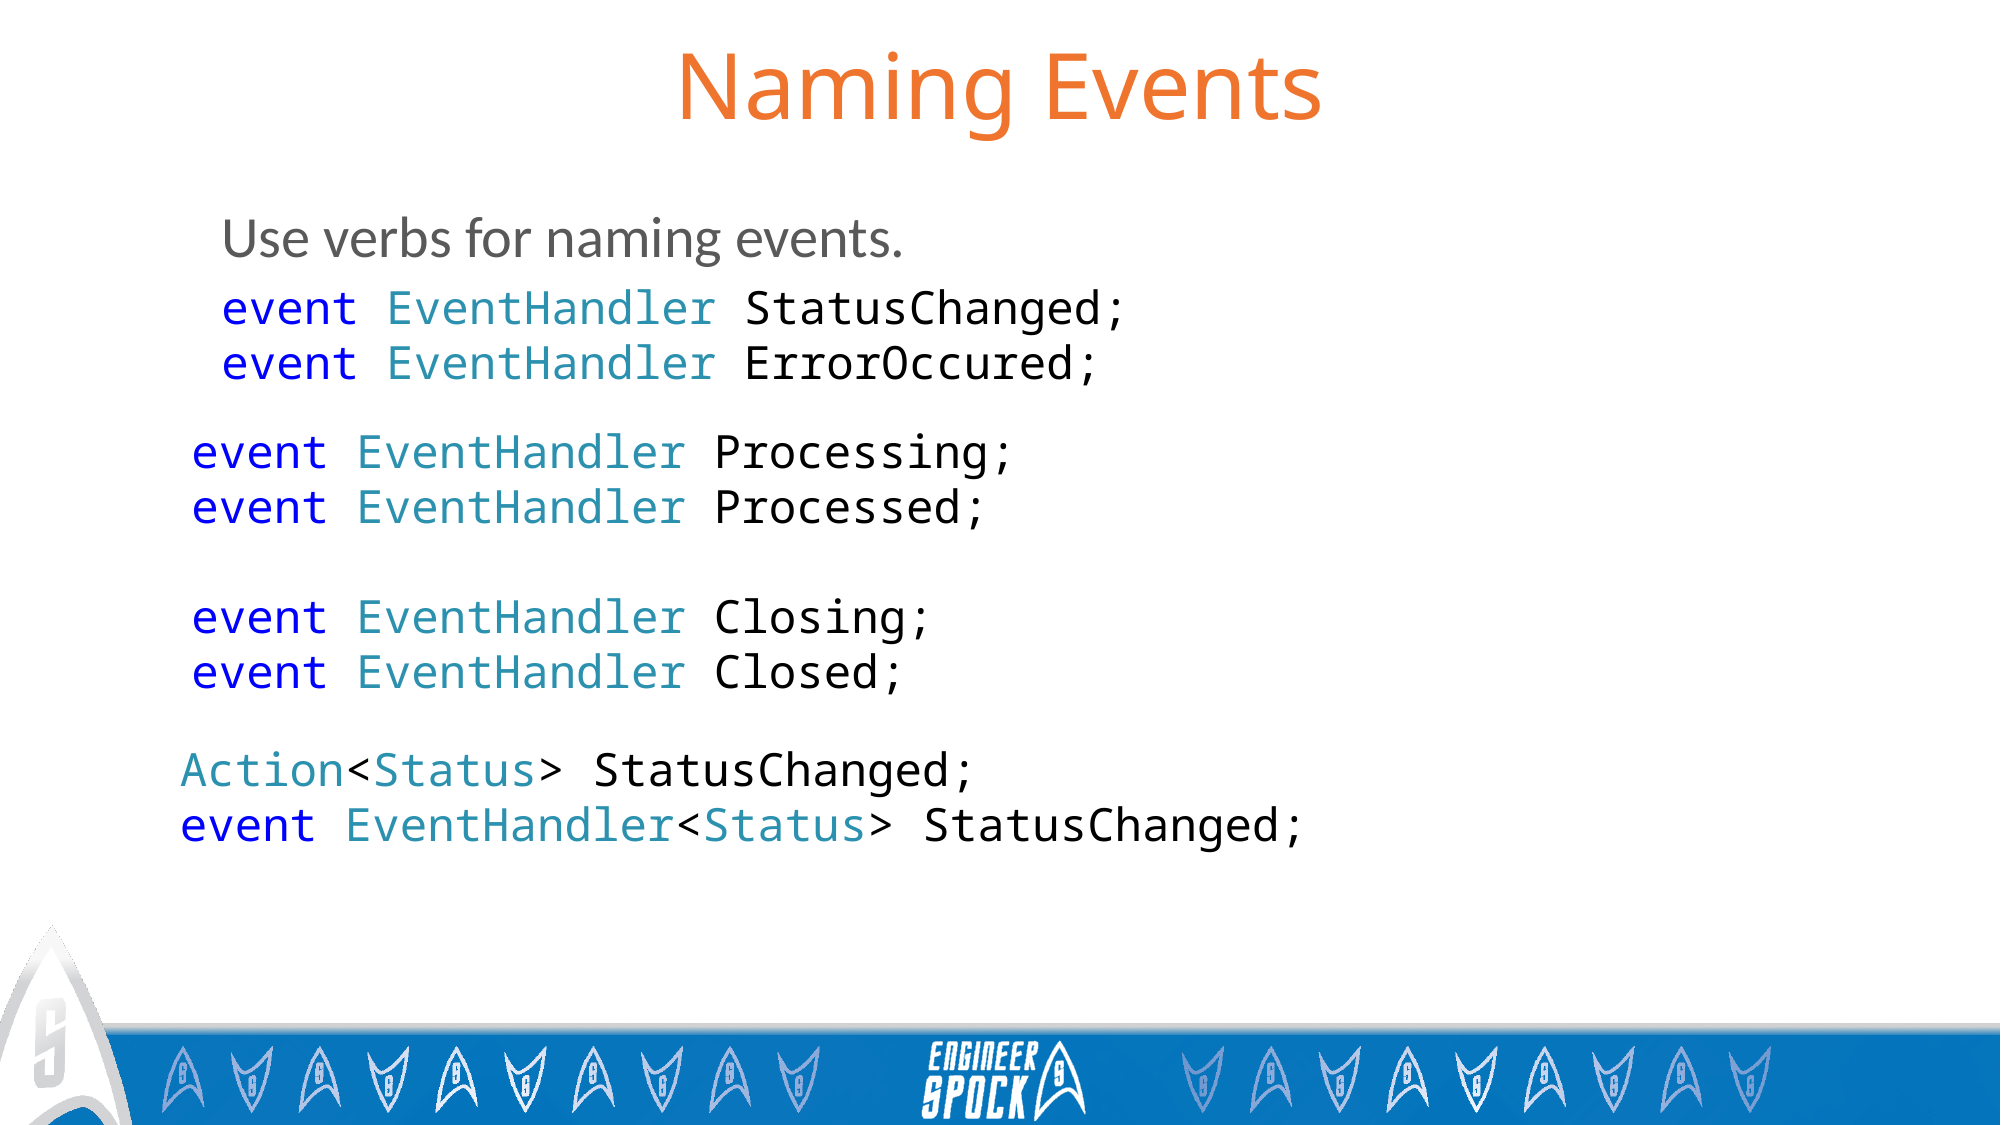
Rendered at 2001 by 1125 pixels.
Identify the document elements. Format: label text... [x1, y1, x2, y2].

text_box event EventHandler Processing; event EventHandler Processed; event EventHandler Closing; event EventHandler Closed; [176, 415, 1031, 732]
title Naming Events [137, 0, 1863, 199]
text_box event EventHandler StatusChanged; event EventHandler ErrorOccured; [206, 271, 1168, 396]
picture [0, 921, 2000, 1125]
text_box Use verbs for naming events. [206, 191, 921, 277]
text_box Action<Status> StatusChanged; event EventHandler<Status> StatusChanged; [165, 732, 1322, 858]
